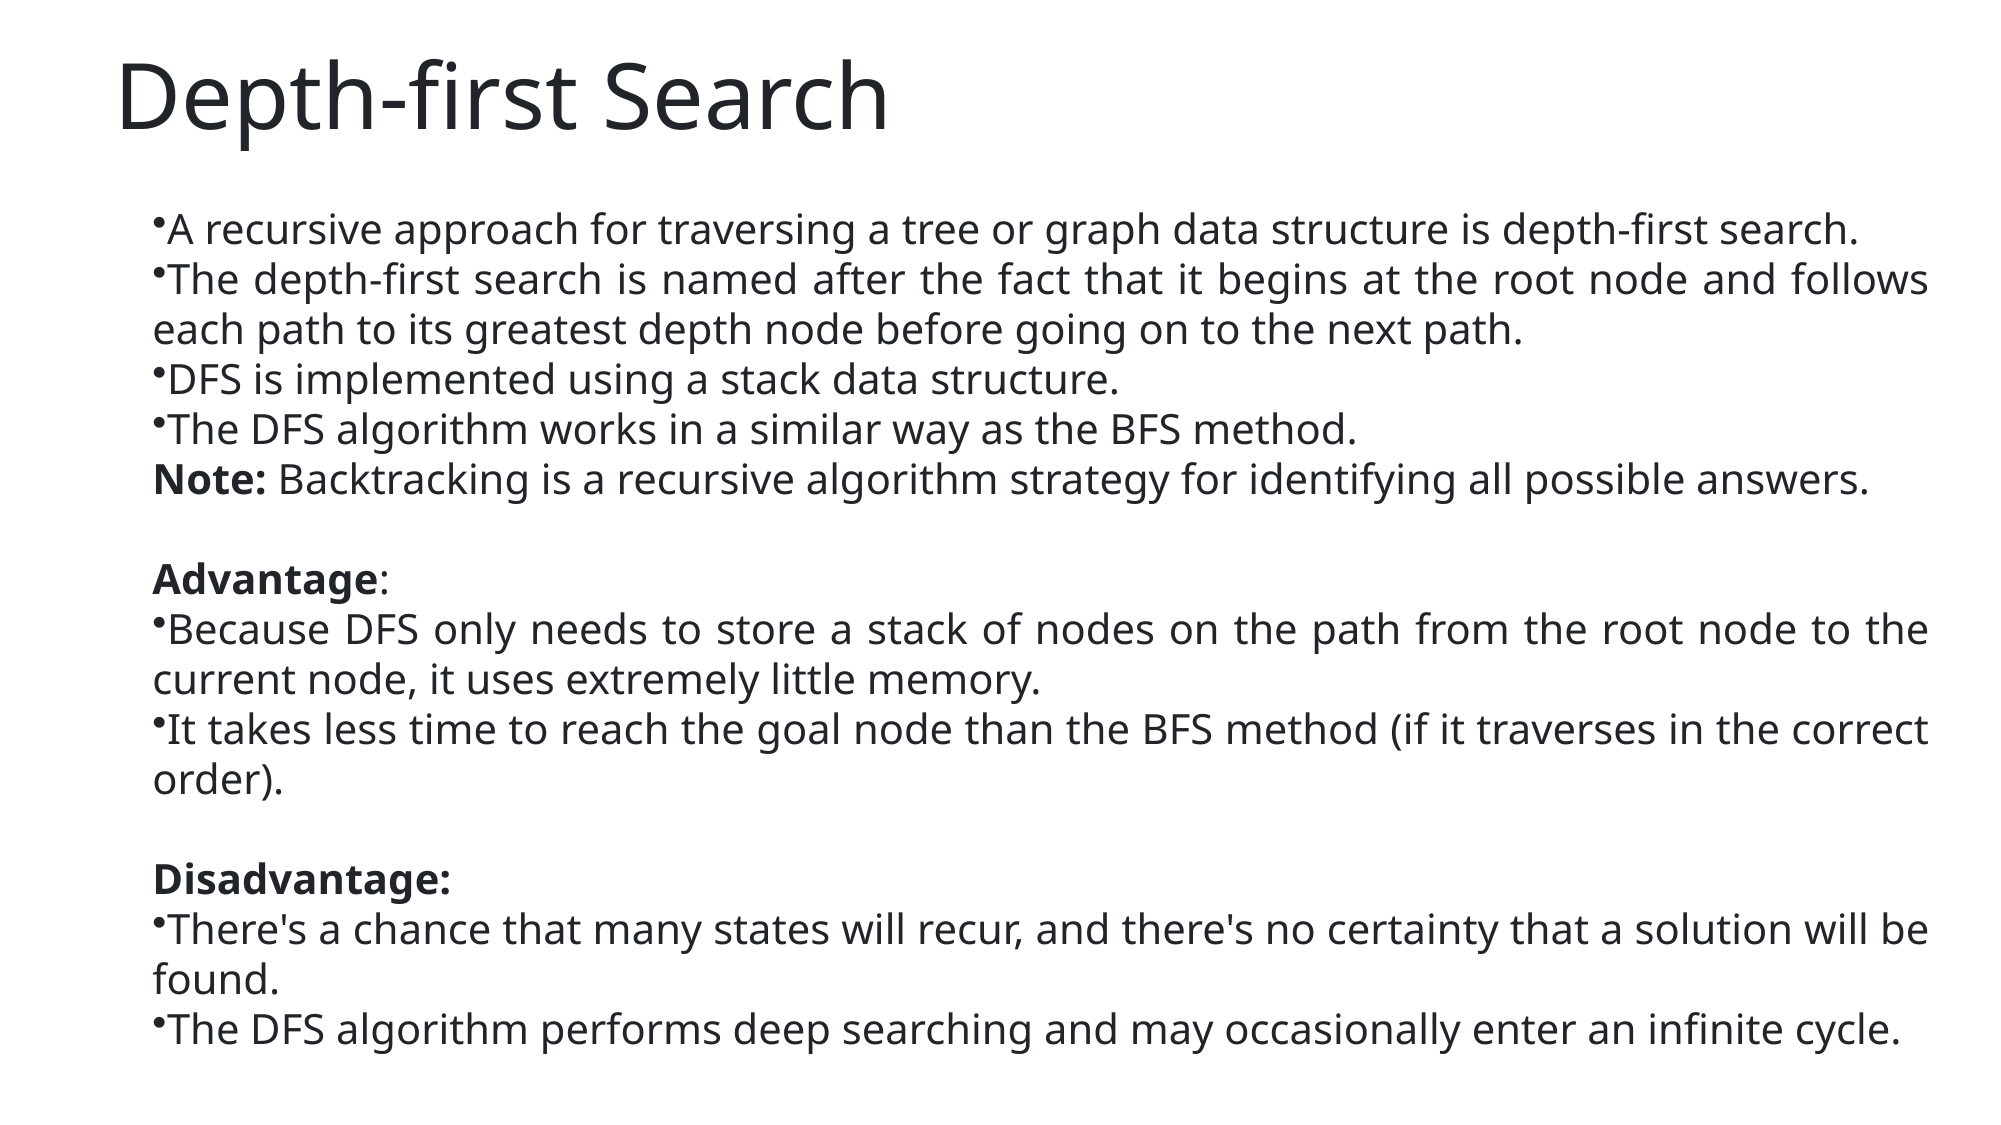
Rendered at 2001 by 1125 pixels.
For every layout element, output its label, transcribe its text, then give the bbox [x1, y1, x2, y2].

list A recursive approach for traversing a tree or graph data structure is depth-first search. The depth-first search is named after the fact that it begins at the root node and follows each path to its greatest depth node before going on to the next path. DFS is implemented using a stack data structure. The DFS algorithm works in a similar way as the BFS method. Note: Backtracking is a recursive algorithm strategy for identifying all possible answers. Advantage: Because DFS only needs to store a stack of nodes on the path from the root node to the current node, it uses extremely little memory. It takes less time to reach the goal node than the BFS method (if it traverses in the correct order). Disadvantage: There's a chance that many states will recur, and there's no certainty that a solution will be found. The DFS algorithm performs deep searching and may occasionally enter an infinite cycle. [137, 202, 1946, 1111]
title Depth-first Search [99, 12, 1825, 187]
